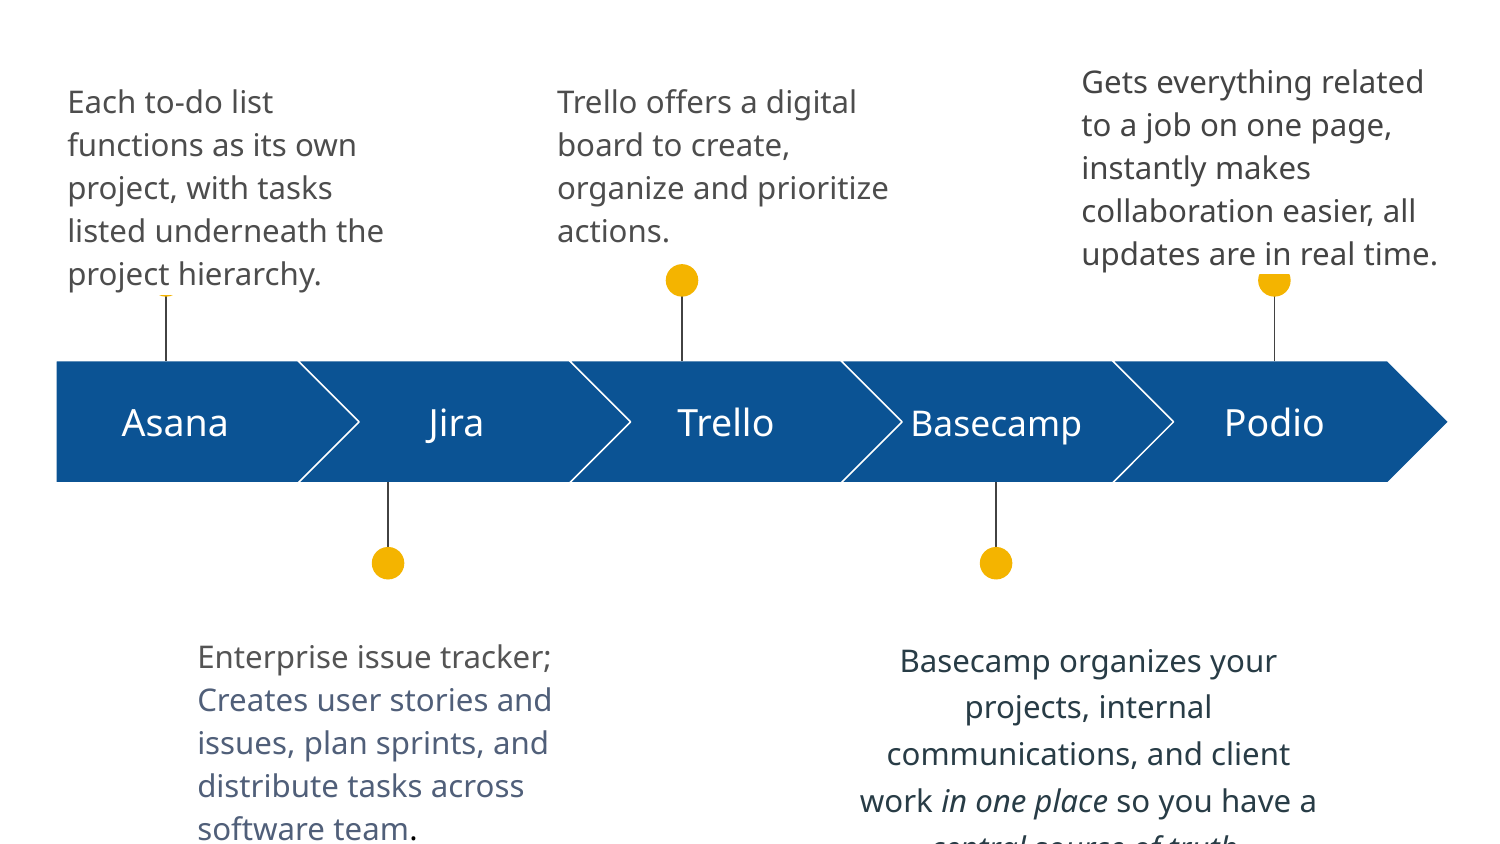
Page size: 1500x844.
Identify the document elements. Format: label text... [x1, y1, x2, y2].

text_box [569, 360, 888, 484]
text_box [841, 360, 1166, 484]
list Basecamp organizes your projects, internal communications, and client work in one place so you have a central source of truth. [841, 616, 1337, 766]
list Trello [618, 383, 834, 461]
list Enterprise issue tracker; Creates user stories and issues, plan sprints, and distribute tasks across software team. [182, 616, 666, 766]
text_box [297, 360, 618, 484]
list Each to-do list functions as its own project, with tasks listed underneath the project hierarchy. [52, 61, 421, 211]
list Jira [348, 383, 565, 461]
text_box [371, 481, 405, 580]
list Asana [55, 383, 295, 461]
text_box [665, 263, 699, 362]
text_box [1257, 263, 1291, 362]
list Podio [1166, 383, 1383, 461]
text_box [979, 481, 1013, 580]
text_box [149, 263, 183, 362]
text_box [55, 360, 348, 484]
list Basecamp [888, 383, 1105, 461]
list Gets everything related to a job on one page, instantly makes collaboration easier, all updates are in real time. [1066, 41, 1465, 190]
list Trello offers a digital board to create, organize and prioritize actions. [542, 61, 910, 211]
text_box [1112, 360, 1449, 484]
